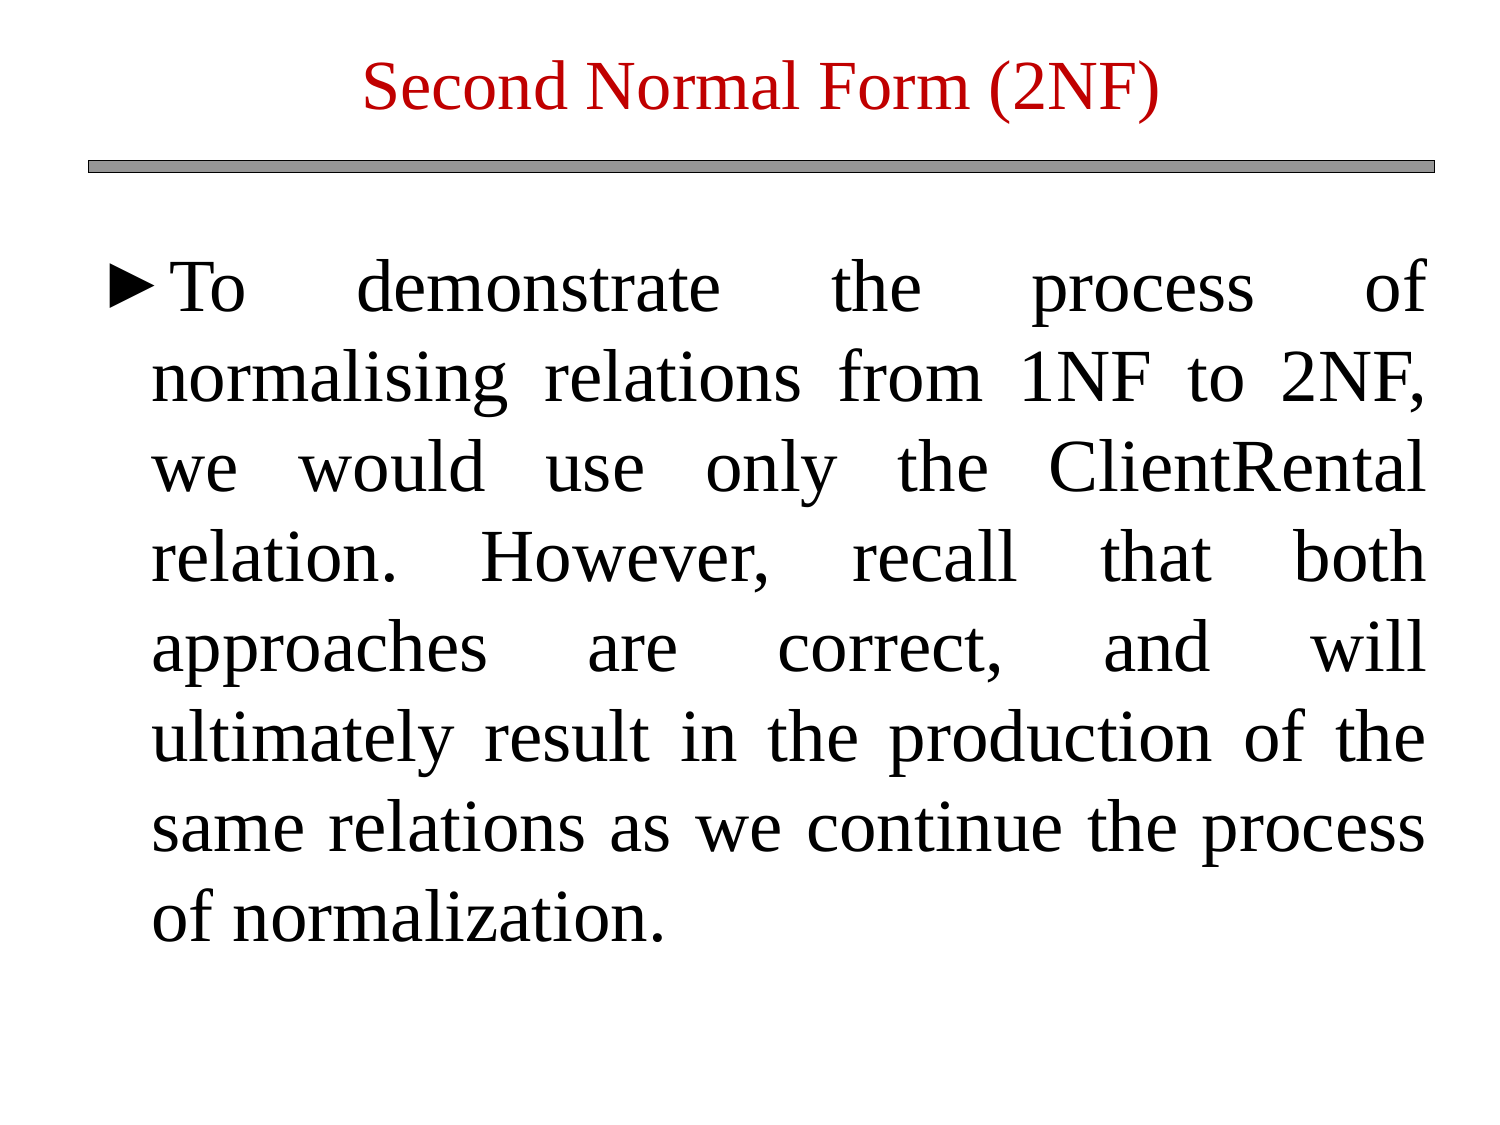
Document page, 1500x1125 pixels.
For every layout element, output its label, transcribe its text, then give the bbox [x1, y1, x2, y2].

title Second Normal Form (2NF) [123, 0, 1400, 134]
text_box [88, 160, 1435, 173]
text_box To demonstrate the process of normalising relations from 1NF to 2NF, we would use only the ClientRental relation. However, recall that both approaches are correct, and will ultimately result in the production of the same relations as we continue the process of normalization. [87, 228, 1436, 964]
